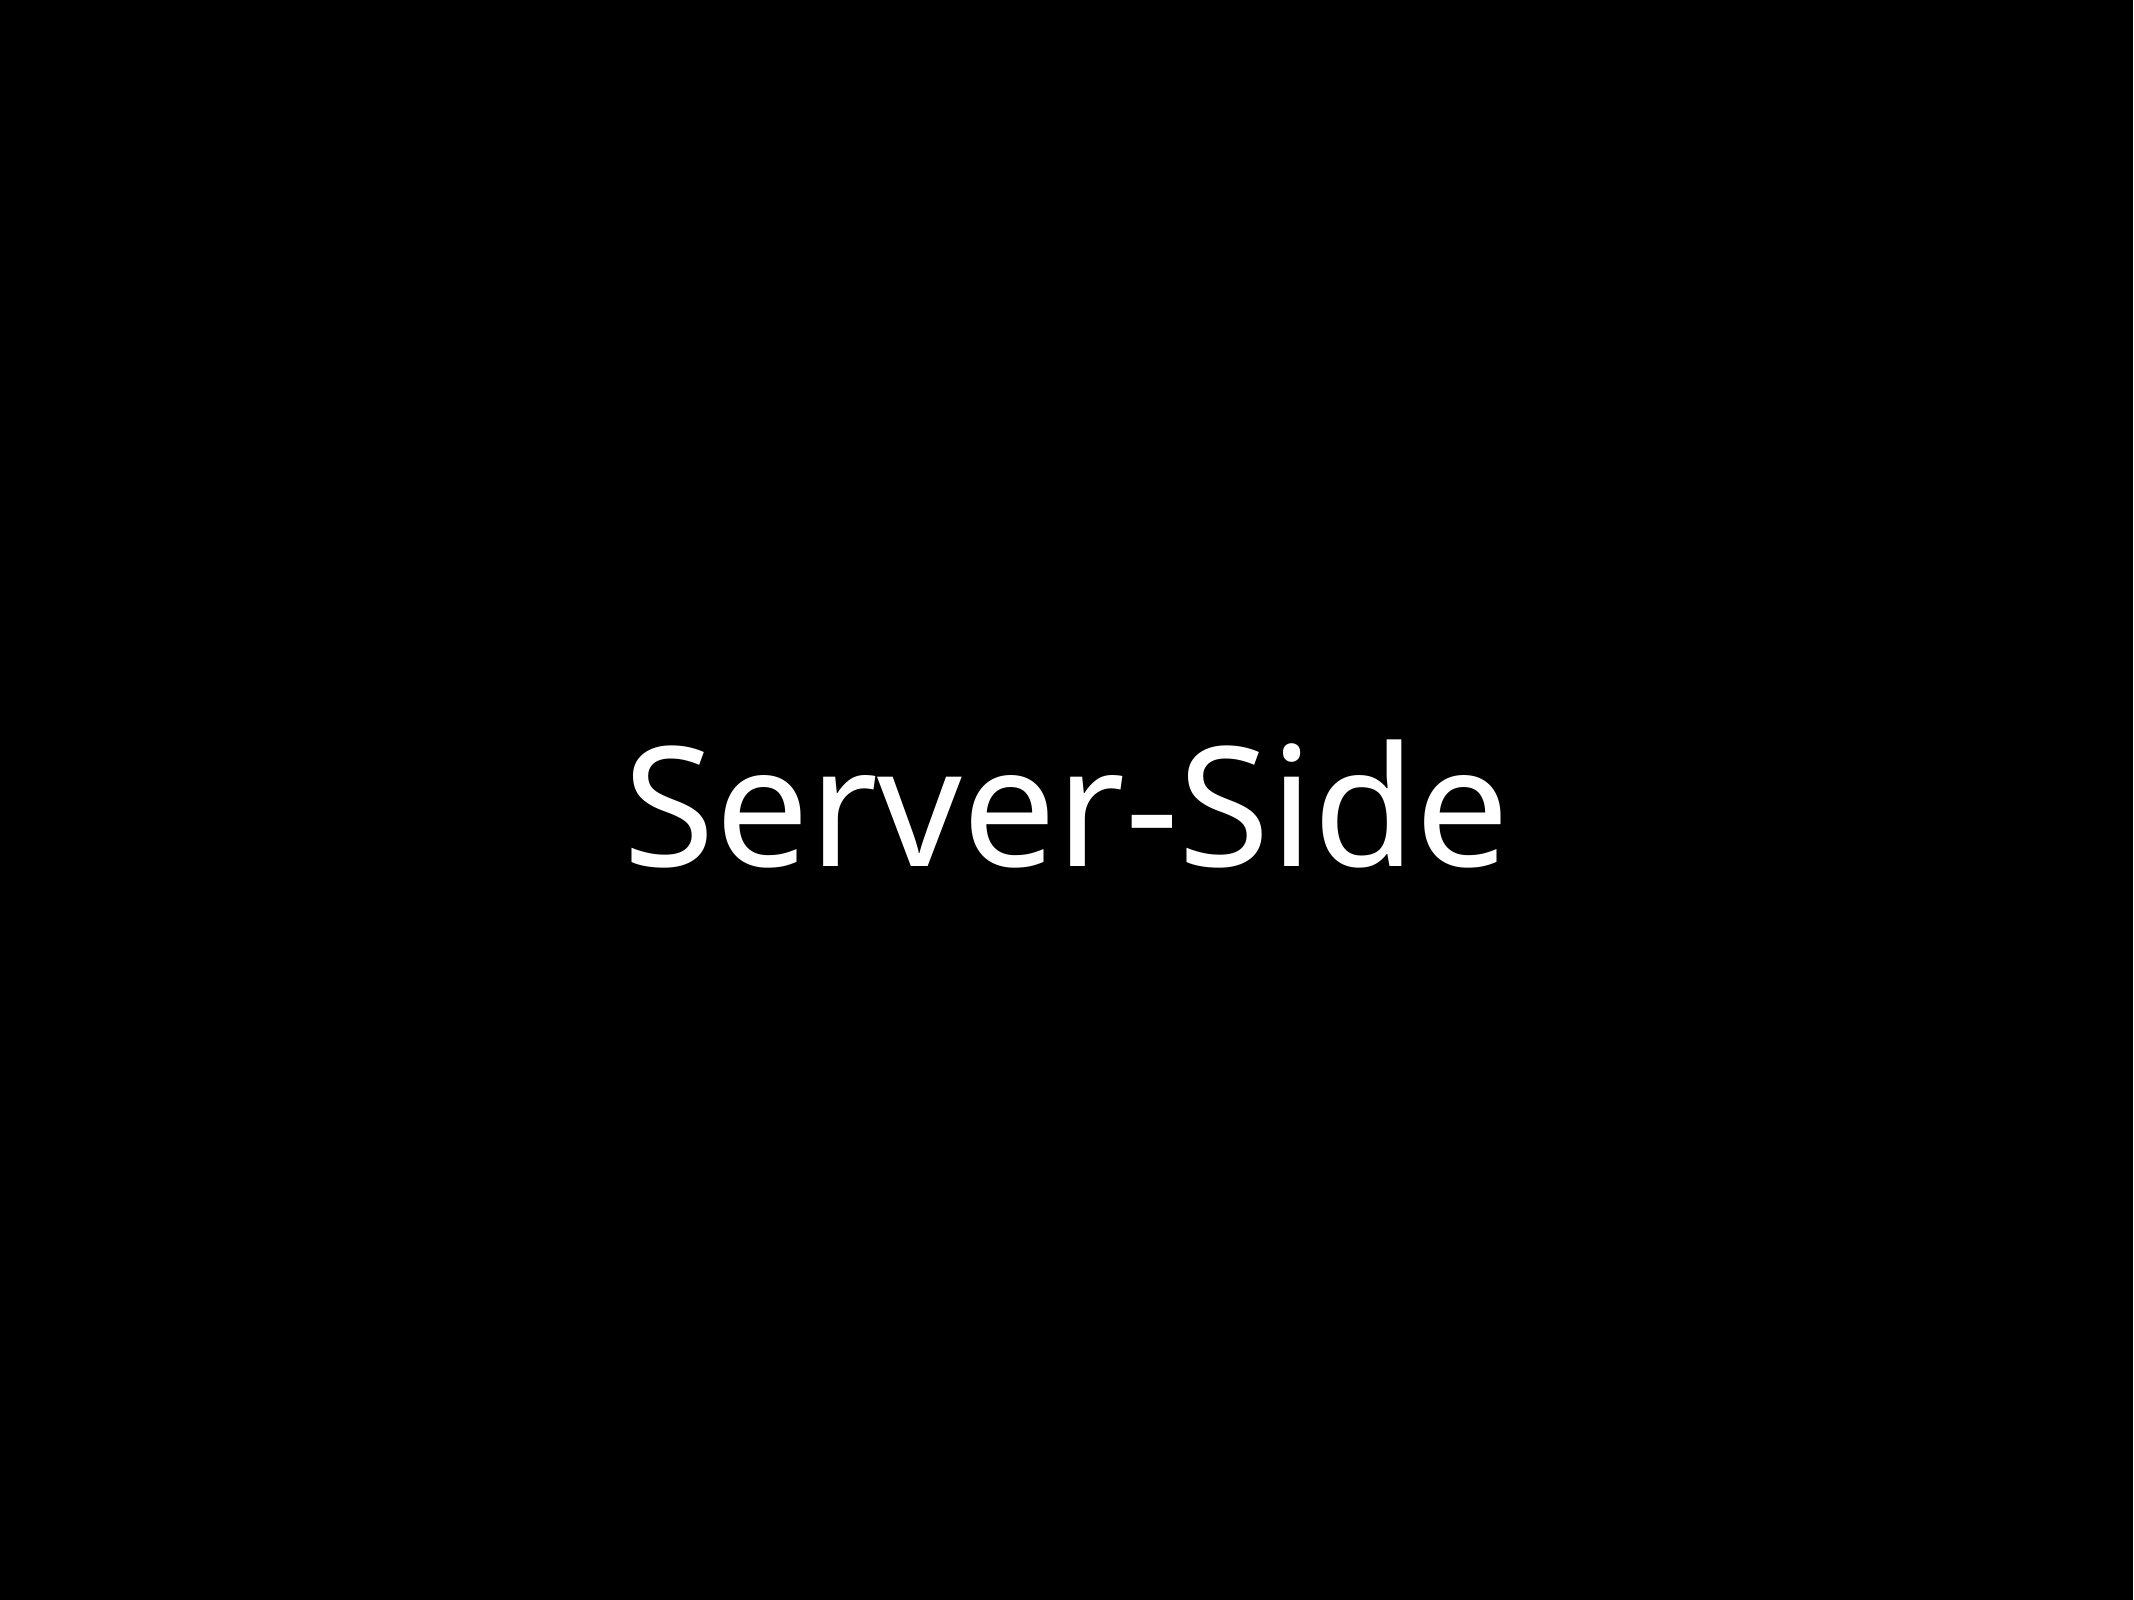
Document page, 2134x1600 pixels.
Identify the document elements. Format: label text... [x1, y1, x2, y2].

title Server-Side [207, 528, 1926, 1072]
